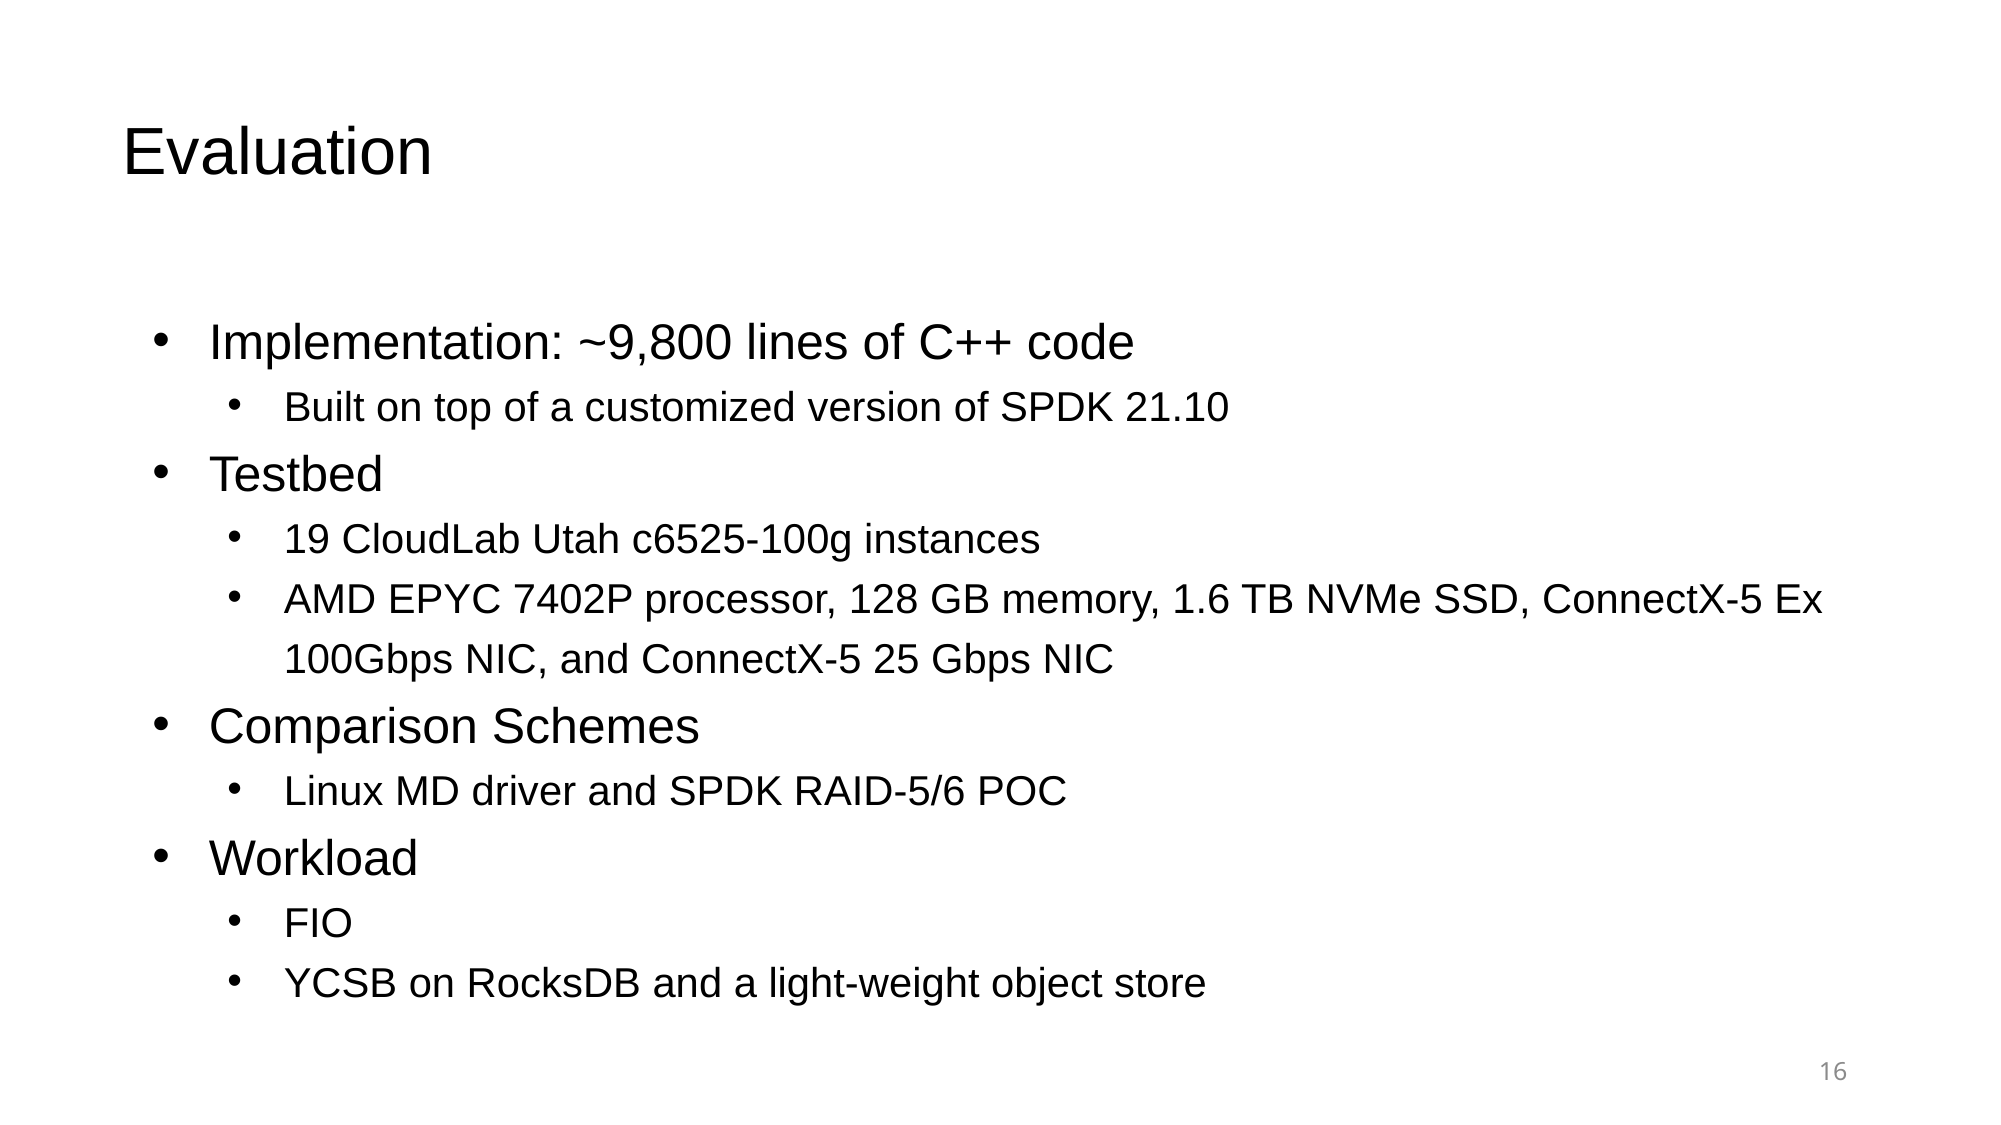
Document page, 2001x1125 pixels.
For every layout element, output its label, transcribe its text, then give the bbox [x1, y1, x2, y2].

text_box Implementation: ~9,800 lines of C++ code Built on top of a customized version of SPDK 21.10 Testbed 19 CloudLab Utah c6525-100g instances AMD EPYC 7402P processor, 128 GB memory, 1.6 TB NVMe SSD, ConnectX-5 Ex 100Gbps NIC, and ConnectX-5 25 Gbps NIC Comparison Schemes Linux MD driver and SPDK RAID-5/6 POC Workload FIO YCSB on RocksDB and a light-weight object store [137, 290, 1863, 1013]
text_box Evaluation [107, 44, 1894, 263]
slide_number 16 [1412, 1042, 1863, 1103]
